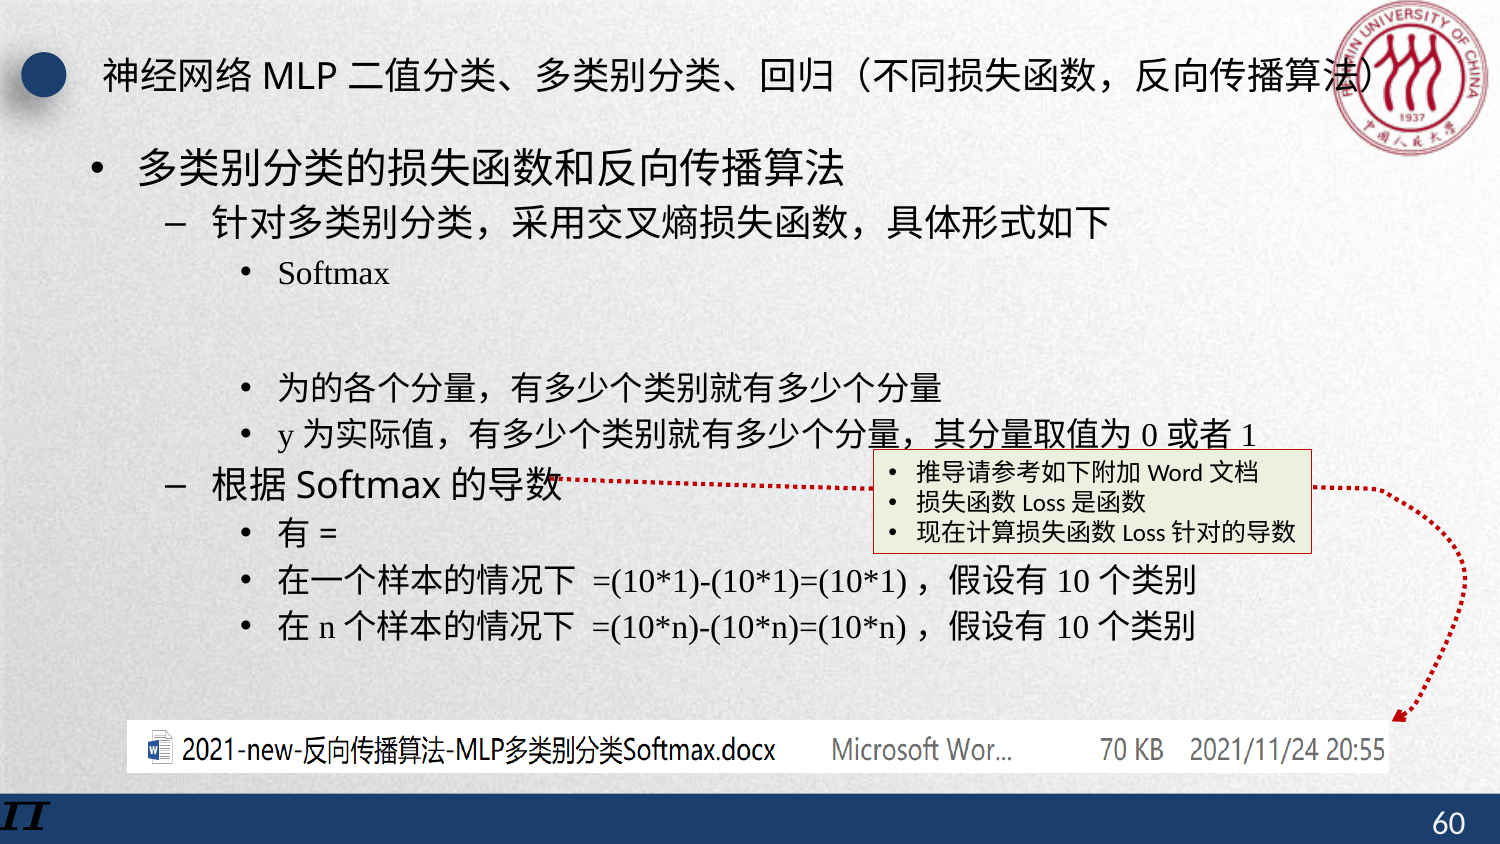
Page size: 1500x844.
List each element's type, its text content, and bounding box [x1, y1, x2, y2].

title 神经网络MLP二值分类、多类别分类、回归（不同损失函数，反向传播算法） [75, 33, 1425, 116]
picture [0, 0, 1500, 793]
text_box [550, 476, 1468, 722]
